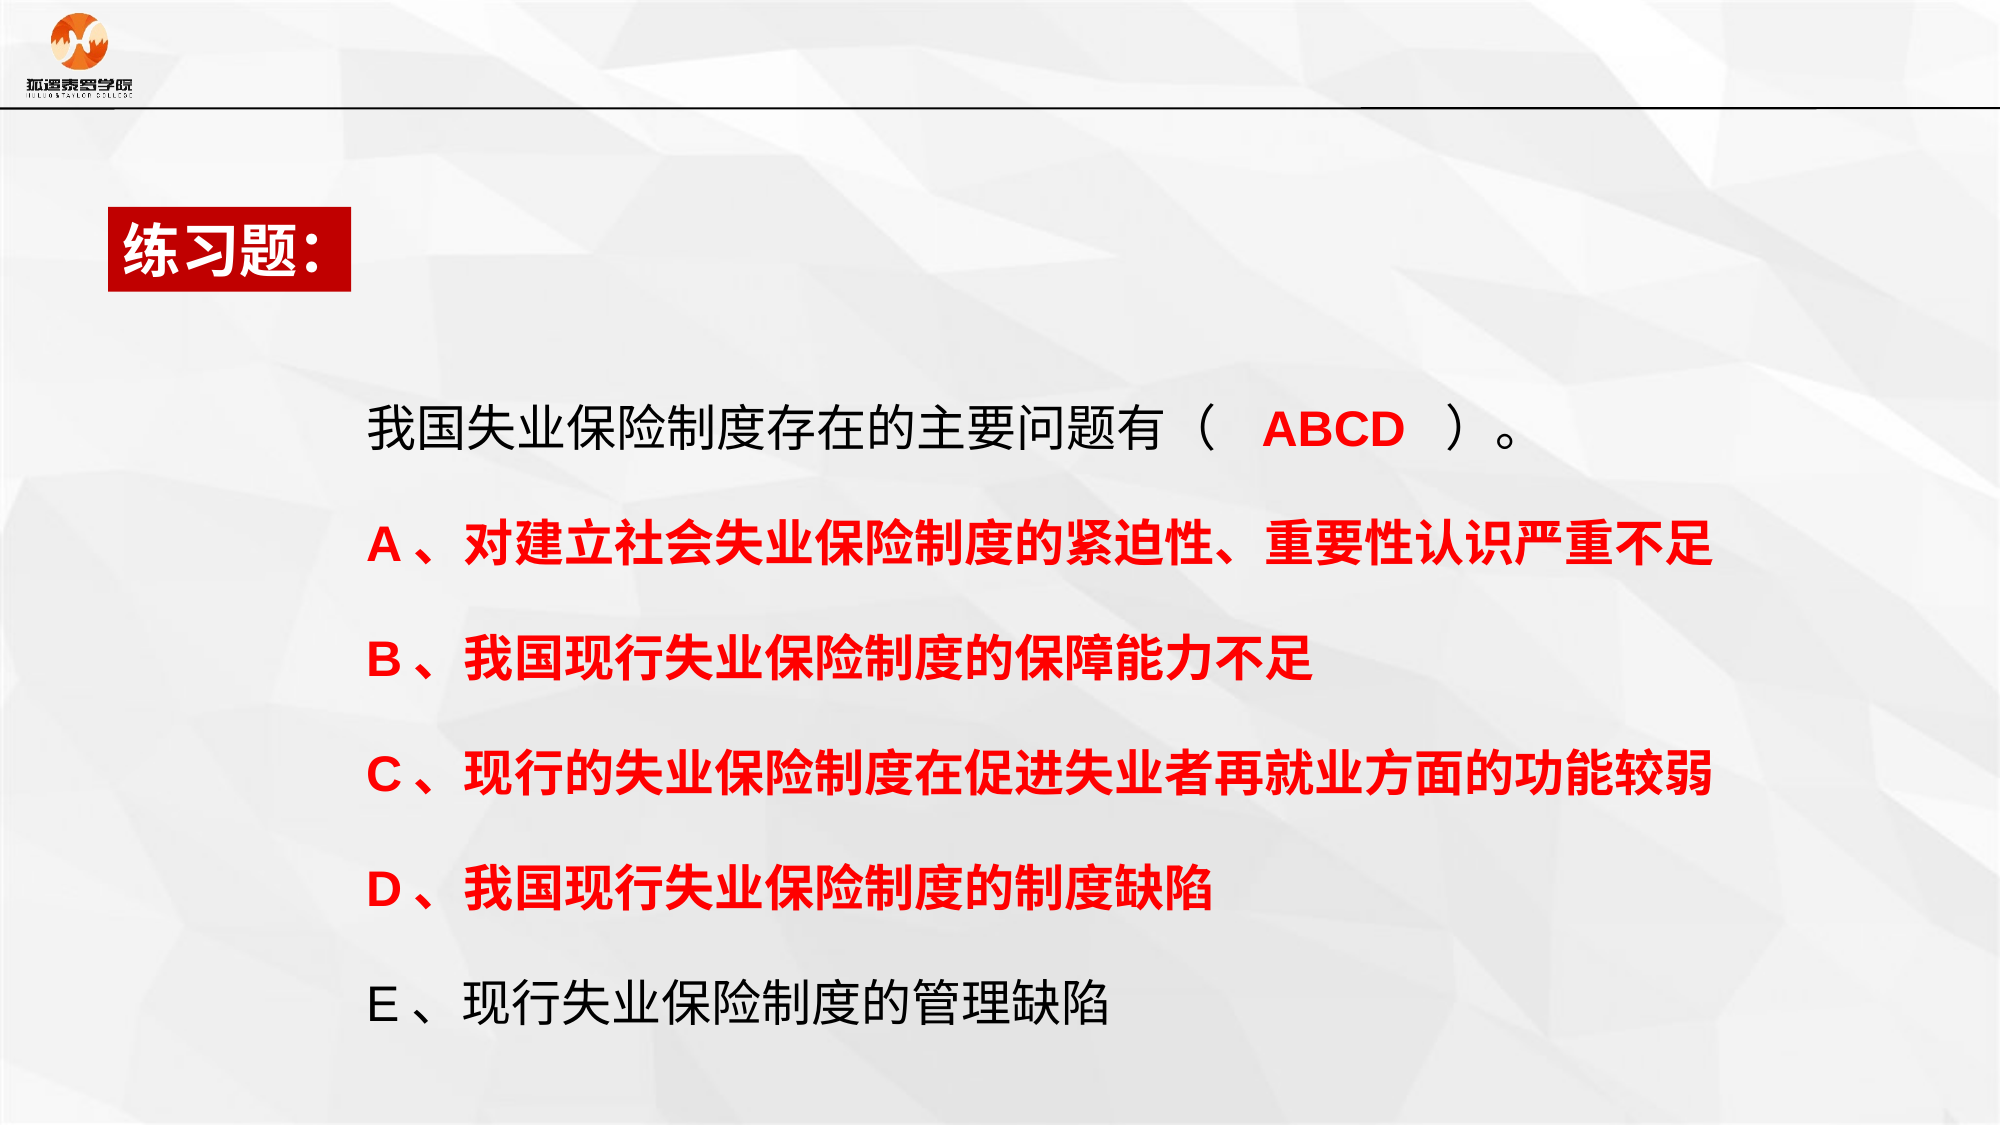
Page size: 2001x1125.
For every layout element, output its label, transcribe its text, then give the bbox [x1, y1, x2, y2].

subtitle 我国失业保险制度存在的主要问题有（ ABCD ）。 A、对建立社会失业保险制度的紧迫性、重要性认识严重不足 B、我国现行失业保险制度的保障能力不足 C、现行的失业保险制度在促进失业者再就业方面的功能较弱 D、我国现行失业保险制度的制度缺陷 E、现行失业保险制度的管理缺陷 [351, 331, 1834, 1068]
text_box 练习题： [108, 206, 352, 292]
picture [4, 0, 154, 111]
